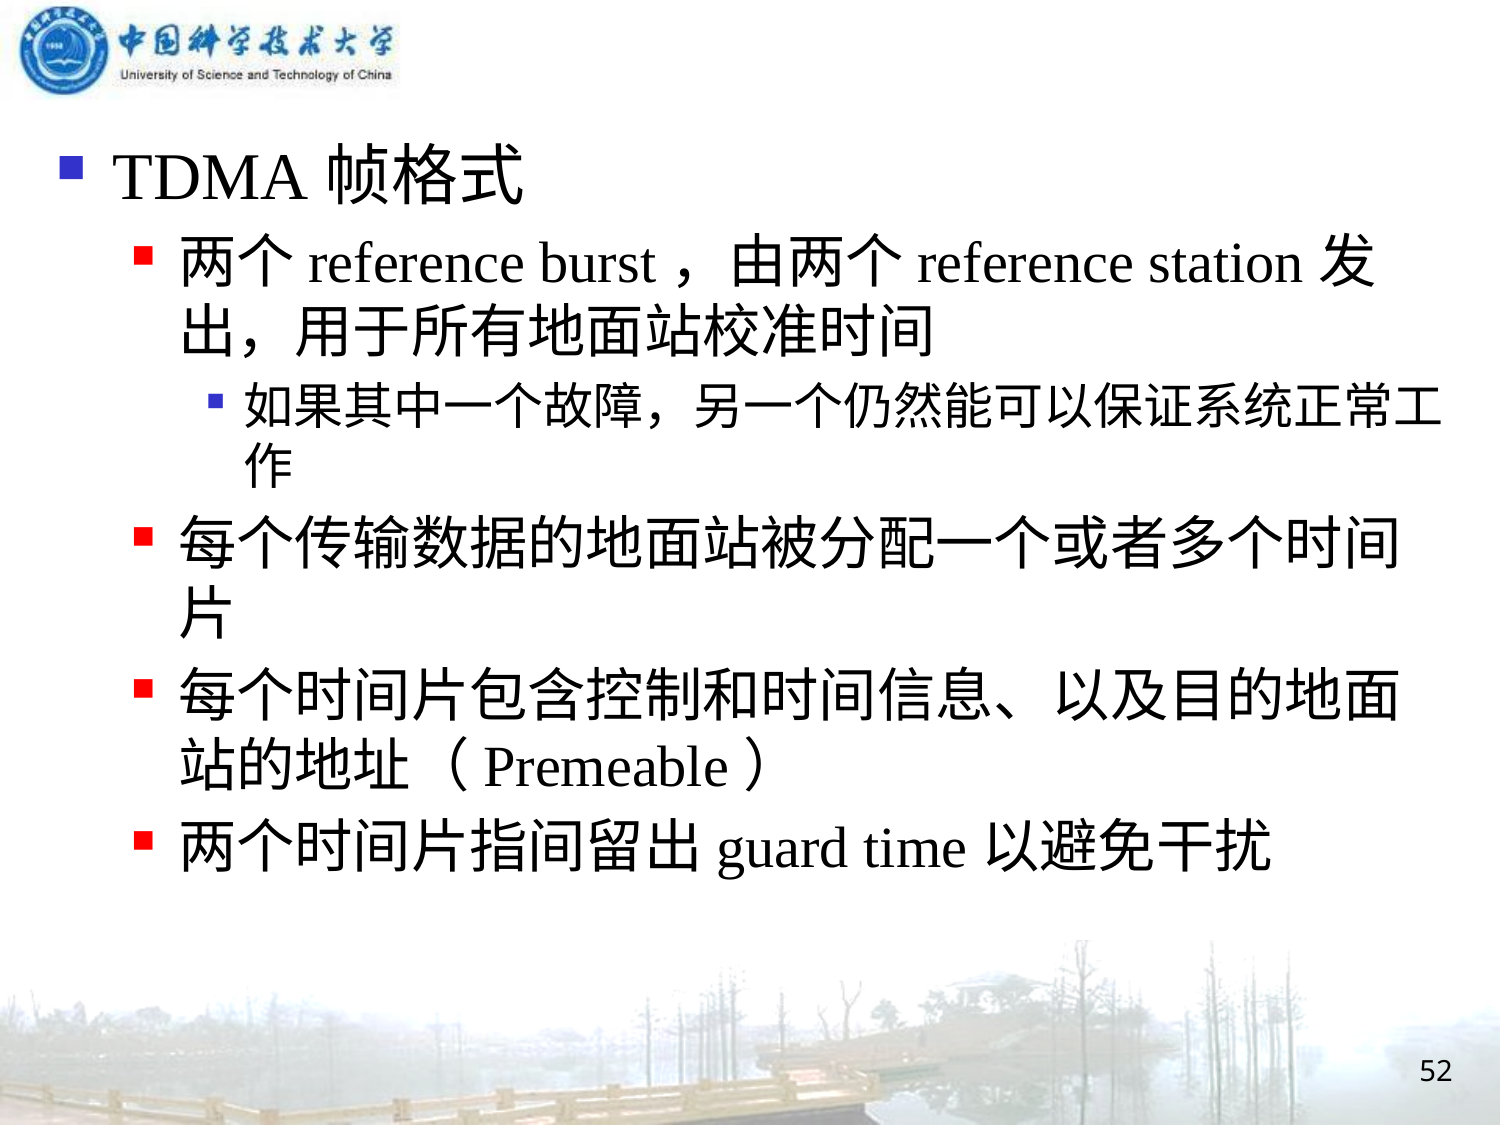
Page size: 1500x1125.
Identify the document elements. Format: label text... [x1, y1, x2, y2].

slide_number 52 [1154, 1023, 1468, 1100]
picture [0, 0, 422, 103]
list TDMA帧格式 两个reference burst，由两个reference station发出，用于所有地面站校准时间 如果其中一个故障，另一个仍然能可以保证系统正常工作 每个传输数据的地面站被分配一个或者多个时间片 每个时间片包含控制和时间信息、以及目的地面站的地址（Premeable） 两个时间片指间留出guard time以避免干扰 [40, 125, 1470, 1007]
